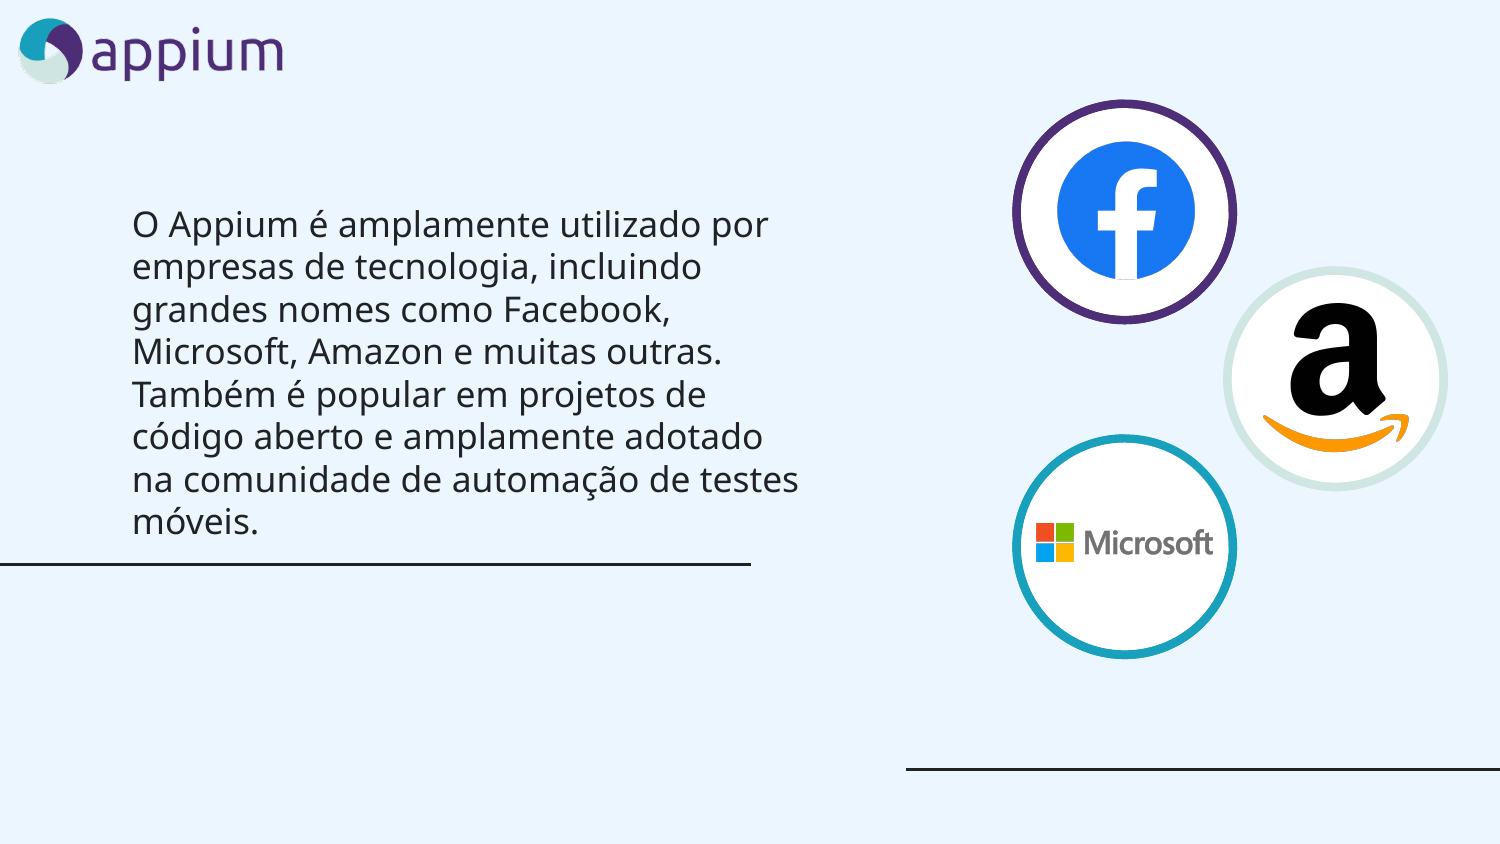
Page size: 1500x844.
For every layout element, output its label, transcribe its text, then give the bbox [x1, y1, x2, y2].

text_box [1222, 332, 1226, 441]
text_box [1020, 442, 1229, 651]
picture [1036, 523, 1213, 562]
subtitle O Appium é amplamente utilizado por empresas de tecnologia, incluindo grandes nomes como Facebook, Microsoft, Amazon e muitas outras. Também é popular em projetos de código aberto e amplamente adotado na comunidade de automação de testes móveis. [116, 186, 822, 552]
picture [1259, 302, 1412, 455]
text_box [1020, 107, 1229, 316]
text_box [1012, 99, 1238, 325]
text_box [1012, 434, 1238, 660]
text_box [1234, 266, 1449, 492]
picture [12, 14, 290, 87]
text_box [1231, 274, 1440, 483]
picture [1048, 134, 1201, 290]
